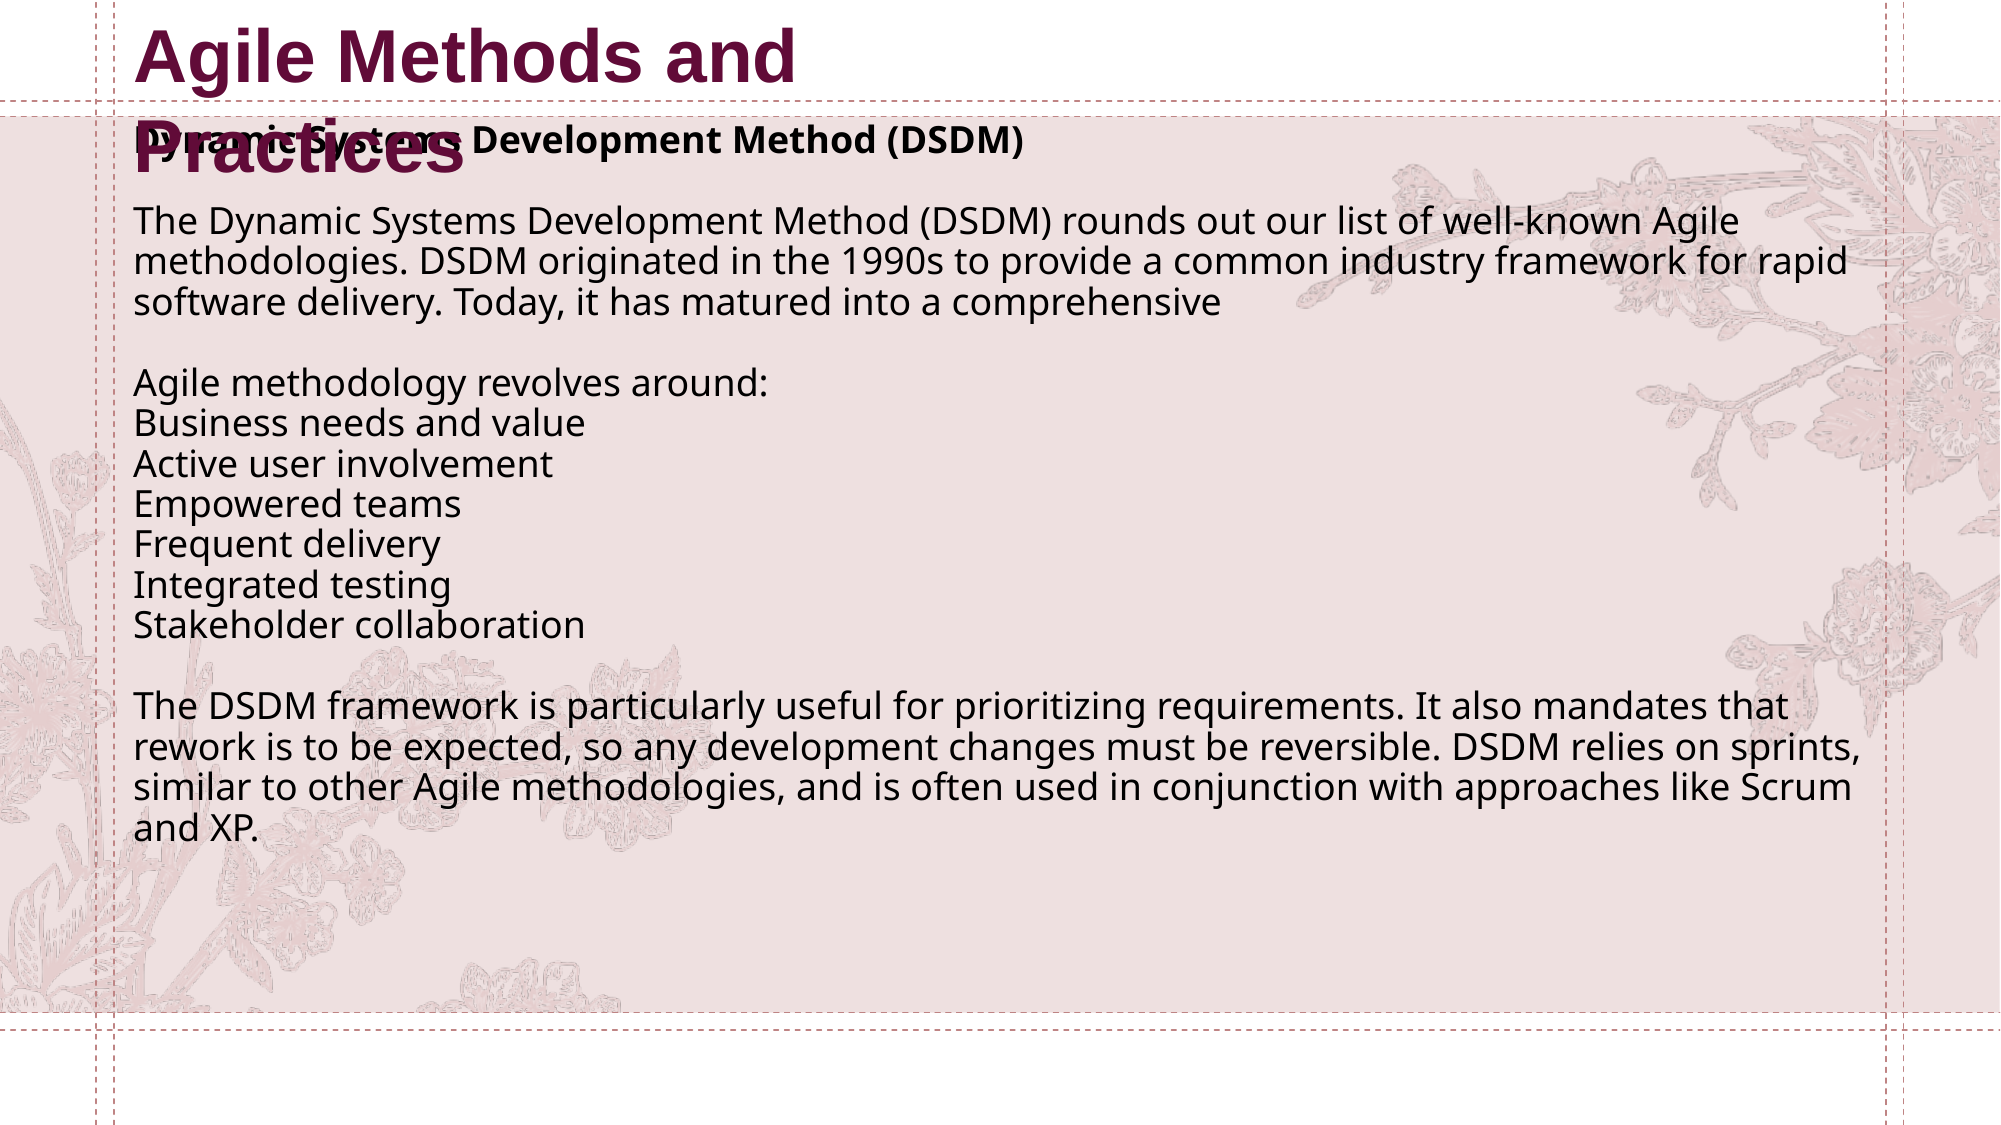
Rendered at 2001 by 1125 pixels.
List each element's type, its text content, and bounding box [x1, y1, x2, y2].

picture [1240, 116, 2000, 873]
picture [0, 297, 778, 1013]
title Dynamic Systems Development Method (DSDM) The Dynamic Systems Development Method (DSDM) rounds out our list of well-known Agile methodologies. DSDM originated in the 1990s to provide a common industry framework for rapid software delivery. Today, it has matured into a comprehensive Agile methodology revolves around: Business needs and value Active user involvement Empowered teams Frequent delivery Integrated testing Stakeholder collaboration The DSDM framework is particularly useful for prioritizing requirements. It also mandates that rework is to be expected, so any development changes must be reversible. DSDM relies on sprints, similar to other Agile methodologies, and is often used in conjunction with approaches like Scrum and XP. [118, 127, 1882, 888]
text_box Agile Methods and Practices [118, 0, 1124, 195]
